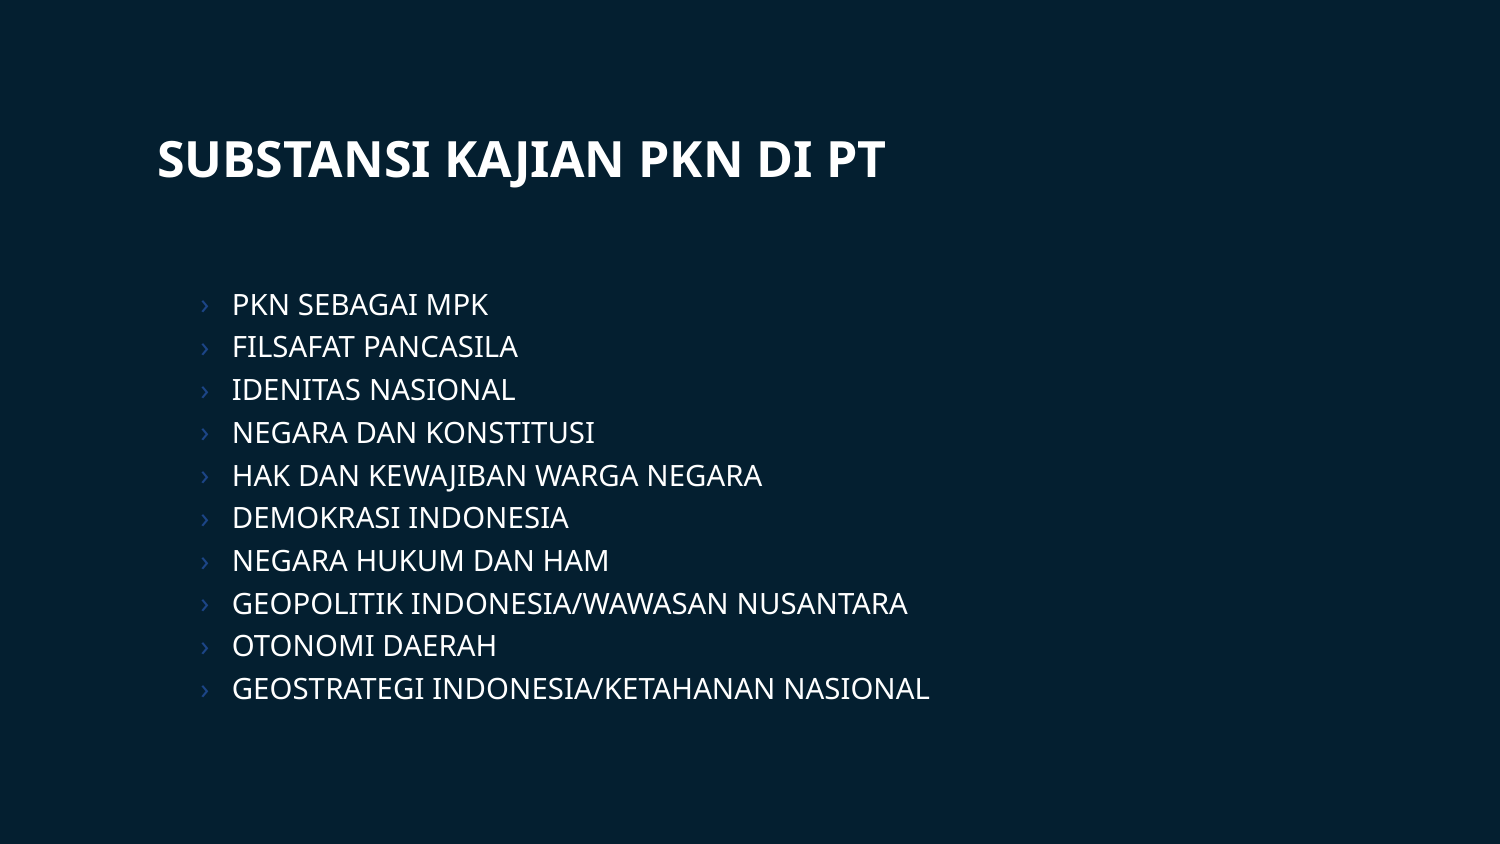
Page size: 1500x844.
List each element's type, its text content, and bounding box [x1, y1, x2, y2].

list PKN SEBAGAI MPK FILSAFAT PANCASILA IDENITAS NASIONAL NEGARA DAN KONSTITUSI HAK DAN KEWAJIBAN WARGA NEGARA DEMOKRASI INDONESIA NEGARA HUKUM DAN HAM GEOPOLITIK INDONESIA/WAWASAN NUSANTARA OTONOMI DAERAH GEOSTRATEGI INDONESIA/KETAHANAN NASIONAL [175, 270, 1155, 725]
title SUBSTANSI KAJIAN PKN DI PT [142, 114, 1183, 202]
